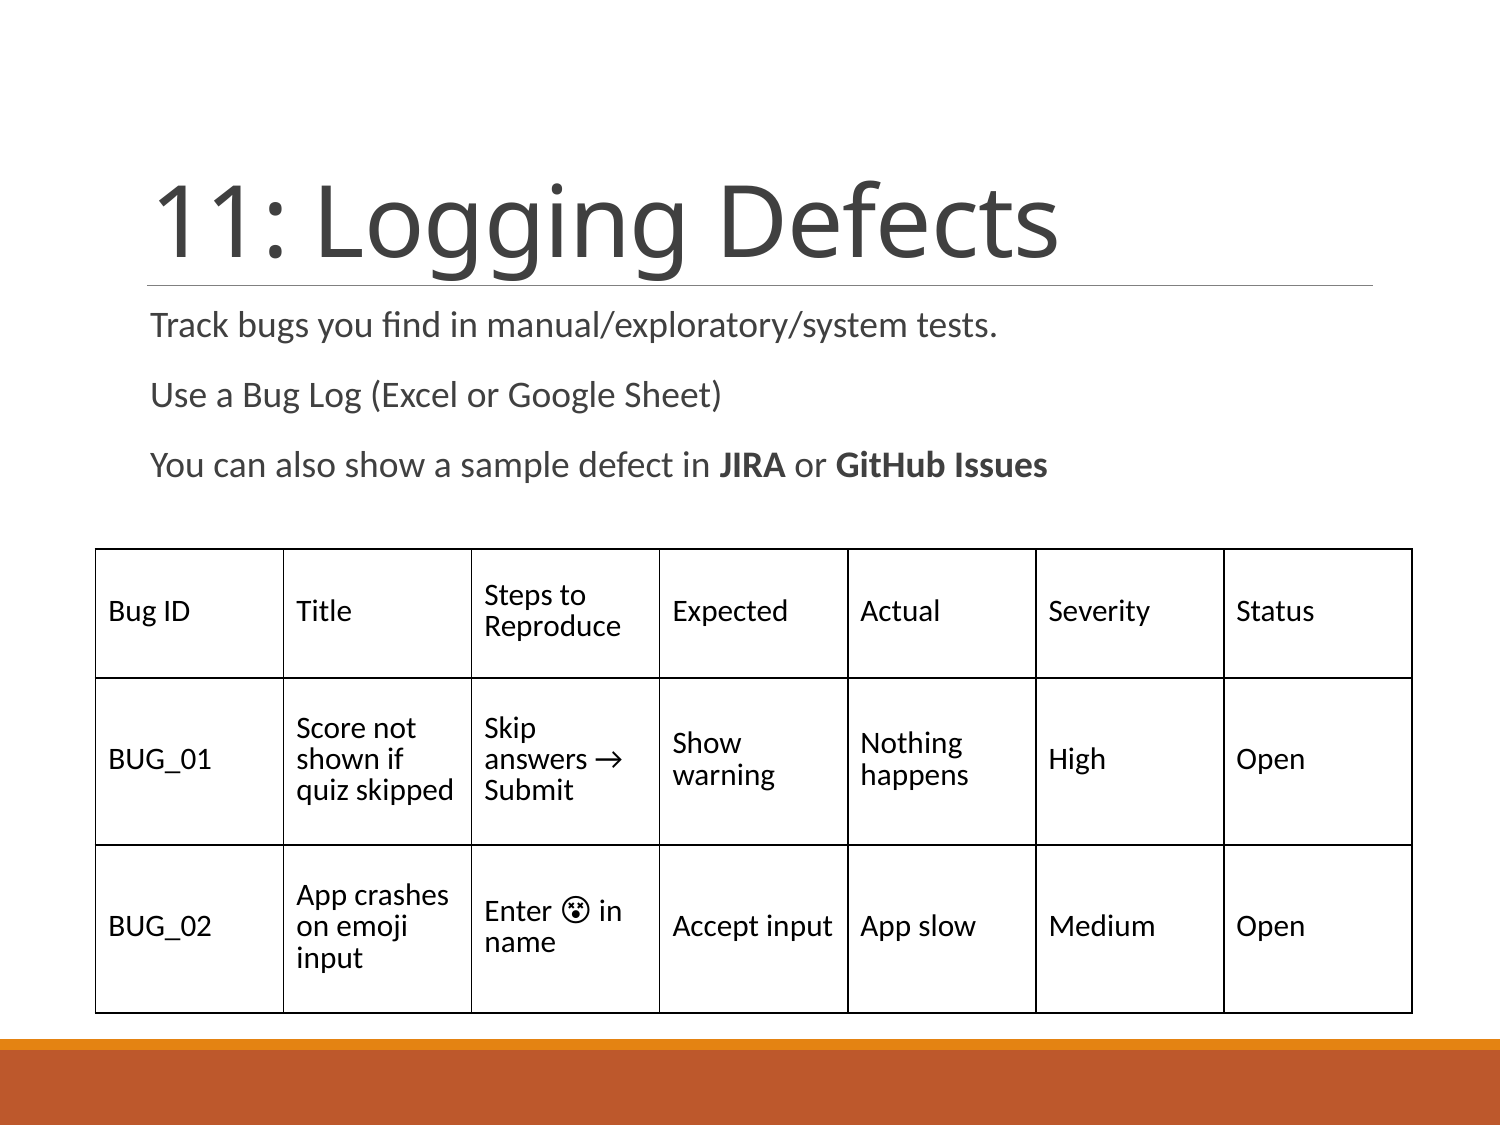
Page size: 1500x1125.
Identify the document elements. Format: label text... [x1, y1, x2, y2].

table_cell Accept input [660, 846, 847, 1012]
table_cell Nothing happens [849, 679, 1035, 844]
table_header Status [1225, 550, 1411, 677]
table_cell Score not shown if quiz skipped [284, 679, 471, 844]
table_header Title [284, 550, 471, 677]
table_cell Skip answers → Submit [472, 679, 659, 844]
table_cell BUG_01 [96, 679, 283, 844]
list Track bugs you find in manual/exploratory/system tests. Use a Bug Log (Excel or Google Sheet) You can also show a sample defect in JIRA or GitHub Issues [135, 297, 1208, 507]
table_header Bug ID [96, 550, 283, 677]
table_cell Show warning [660, 679, 847, 844]
title 11: Logging Defects [135, 47, 1373, 285]
table_cell BUG_02 [96, 846, 283, 1012]
table_header Steps to Reproduce [472, 550, 659, 677]
table_cell Open [1225, 846, 1411, 1012]
table_cell Open [1225, 679, 1411, 844]
table_cell Medium [1037, 846, 1223, 1012]
table_cell App slow [849, 846, 1035, 1012]
table_cell App crashes on emoji input [284, 846, 471, 1012]
table_header Actual [849, 550, 1035, 677]
table_header Severity [1037, 550, 1223, 677]
table_header Expected [660, 550, 847, 677]
table_cell High [1037, 679, 1223, 844]
table_cell Enter 😵 in name [472, 846, 659, 1012]
